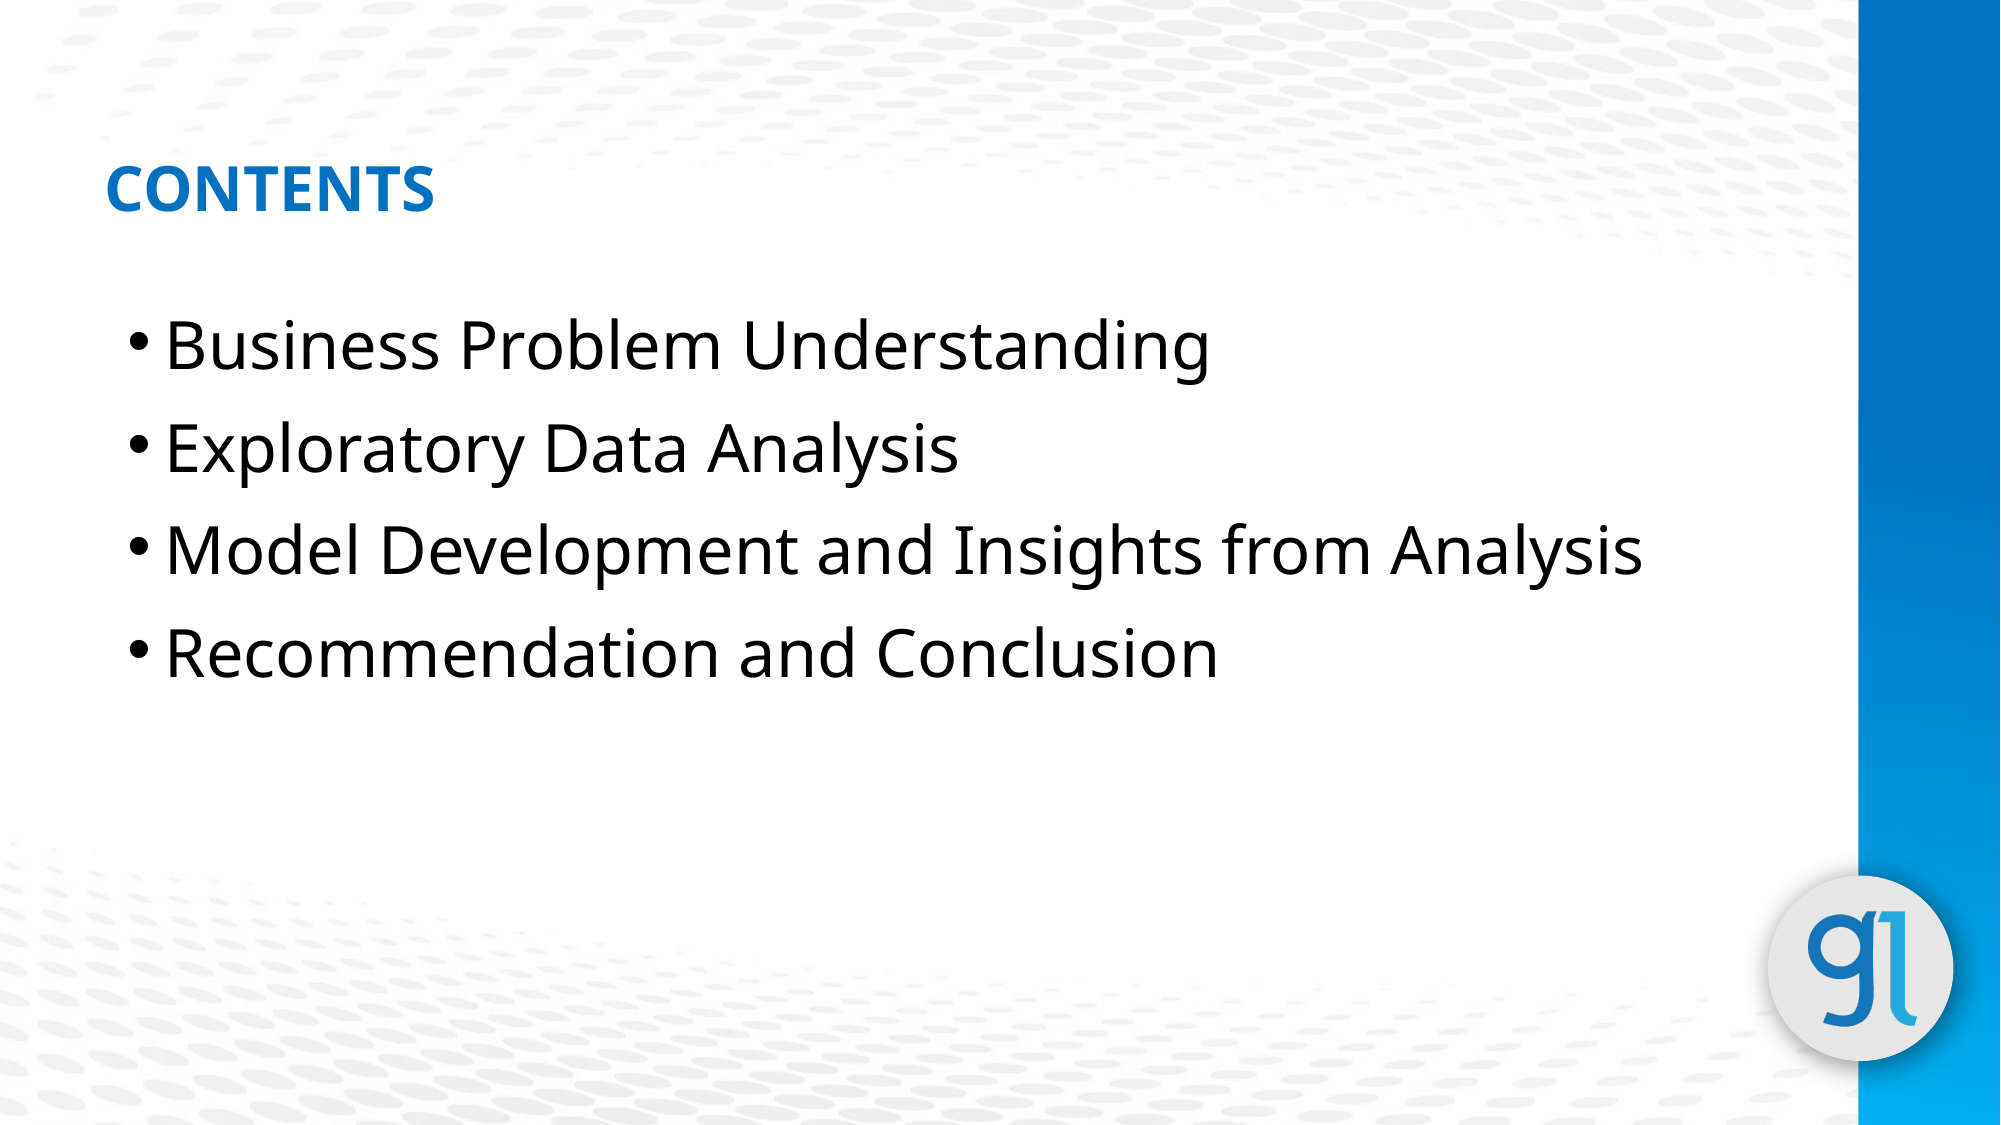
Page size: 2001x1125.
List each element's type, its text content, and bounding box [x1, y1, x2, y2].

text_box Business Problem Understanding Exploratory Data Analysis Model Development and Insights from Analysis Recommendation and Conclusion [112, 296, 1775, 896]
picture [0, 0, 2000, 1125]
text_box CONTENTS [89, 142, 1752, 273]
picture [1798, 905, 1924, 1031]
